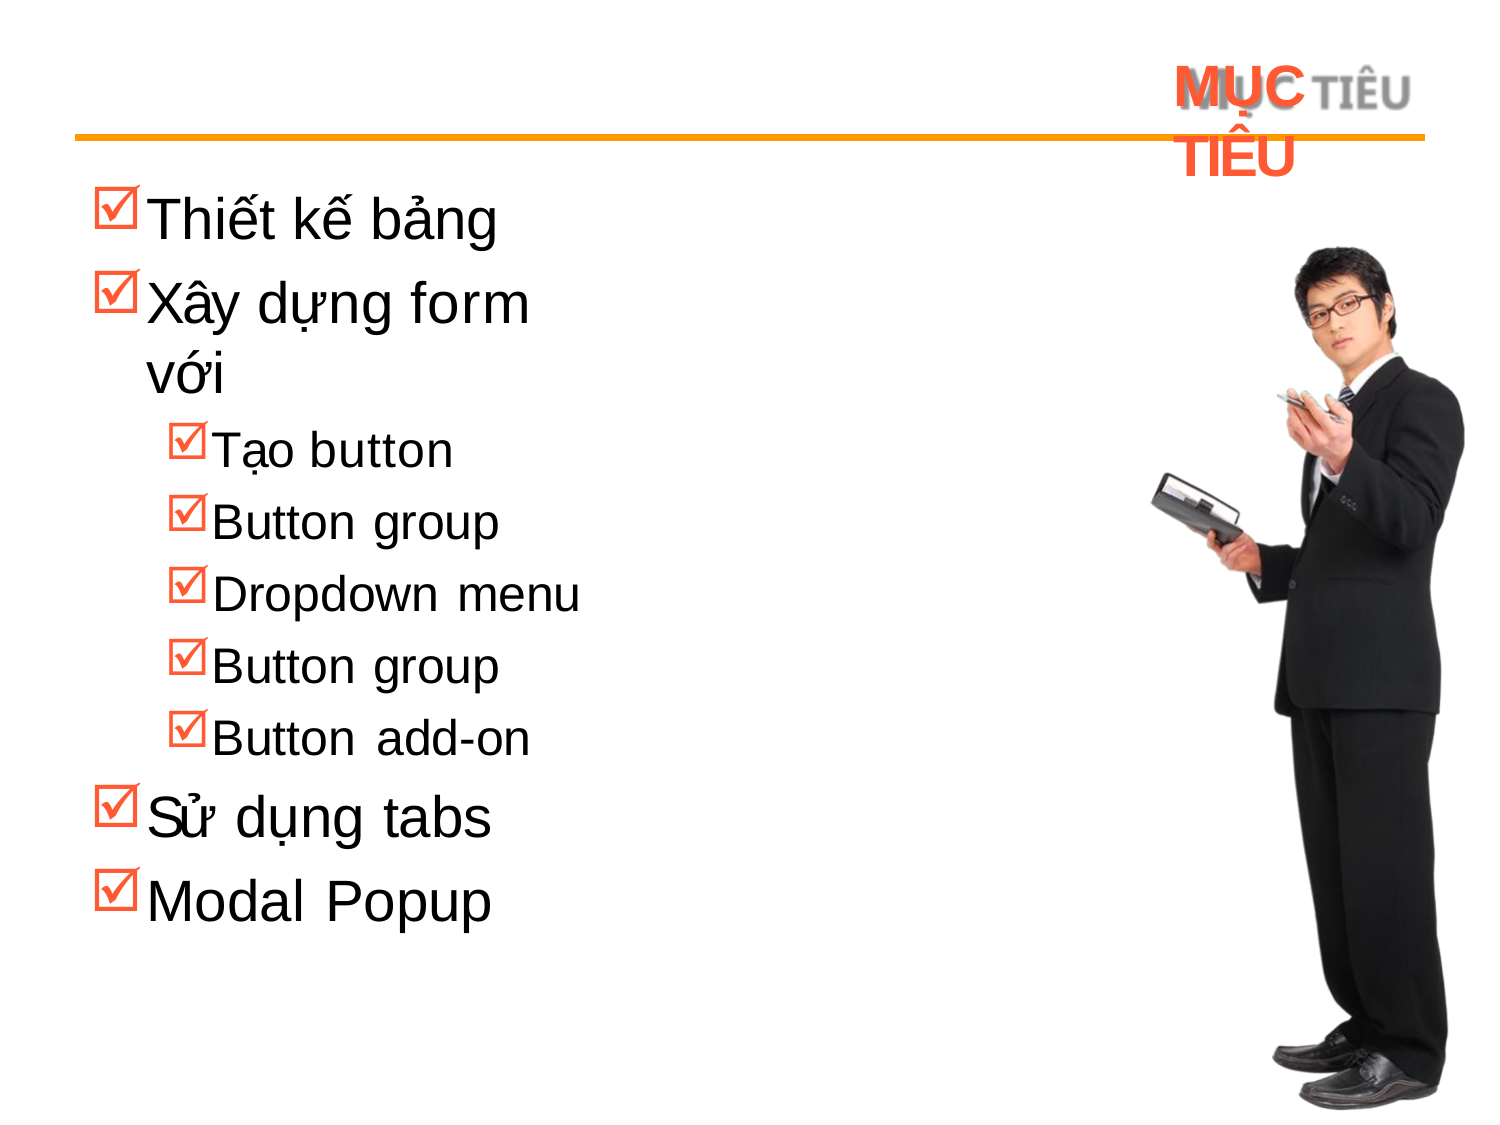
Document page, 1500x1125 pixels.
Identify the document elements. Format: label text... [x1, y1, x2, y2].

text_box Thiết kế bảng Xây dựng form với Tạo button Button group Dropdown menu Button group Button add-on Sử dụng tabs Modal Popup [87, 164, 624, 933]
title Mục tiêu [466, 46, 1413, 237]
picture [1150, 245, 1466, 1112]
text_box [1137, 30, 1444, 161]
